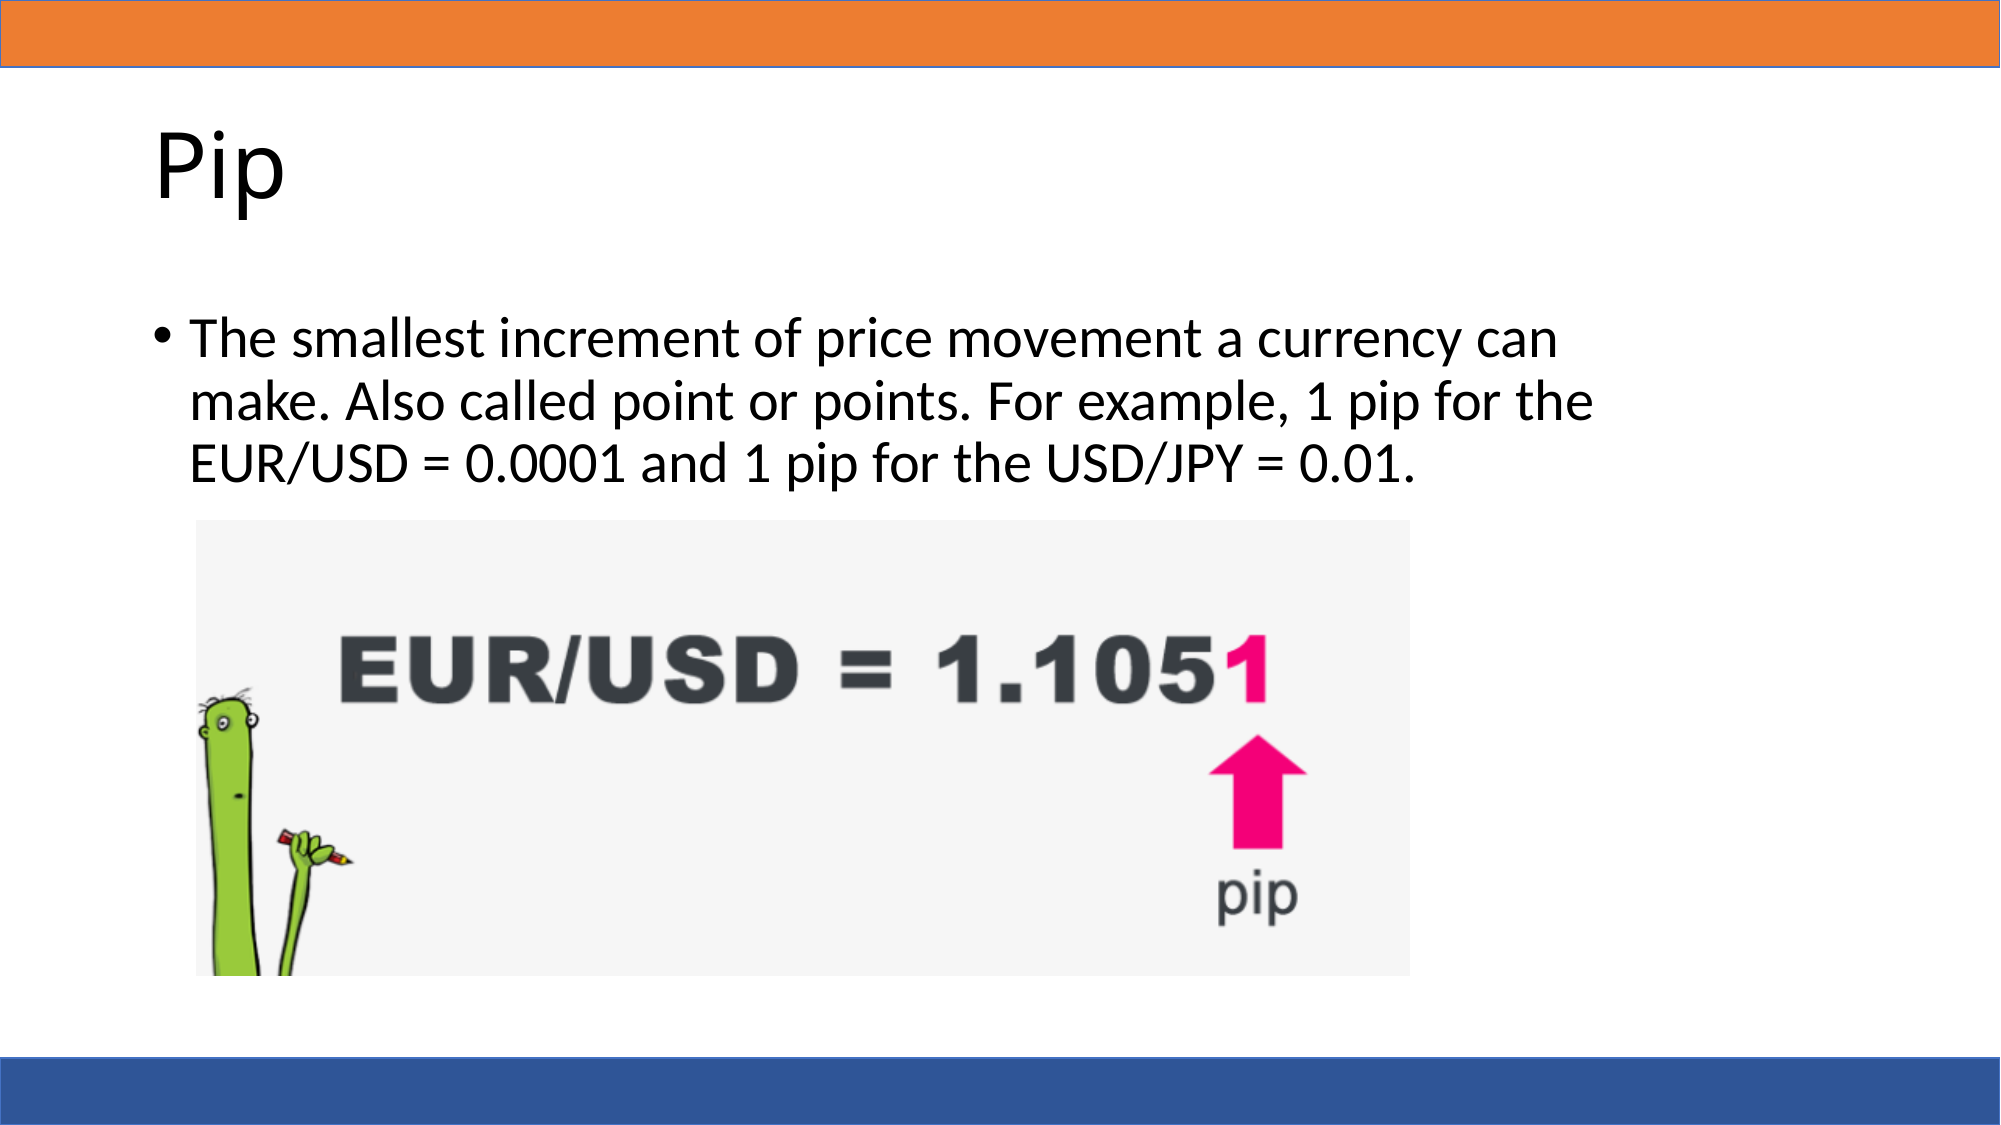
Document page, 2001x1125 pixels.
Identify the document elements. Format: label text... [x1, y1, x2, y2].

text_box [0, 1057, 2000, 1125]
picture [196, 520, 1410, 976]
text_box [0, 0, 2000, 68]
list The smallest increment of price movement a currency can make. Also called point or points. For example, 1 pip for the EUR/USD = 0.0001 and 1 pip for the USD/JPY = 0.01. [137, 299, 1725, 1014]
title Pip [137, 68, 1863, 278]
